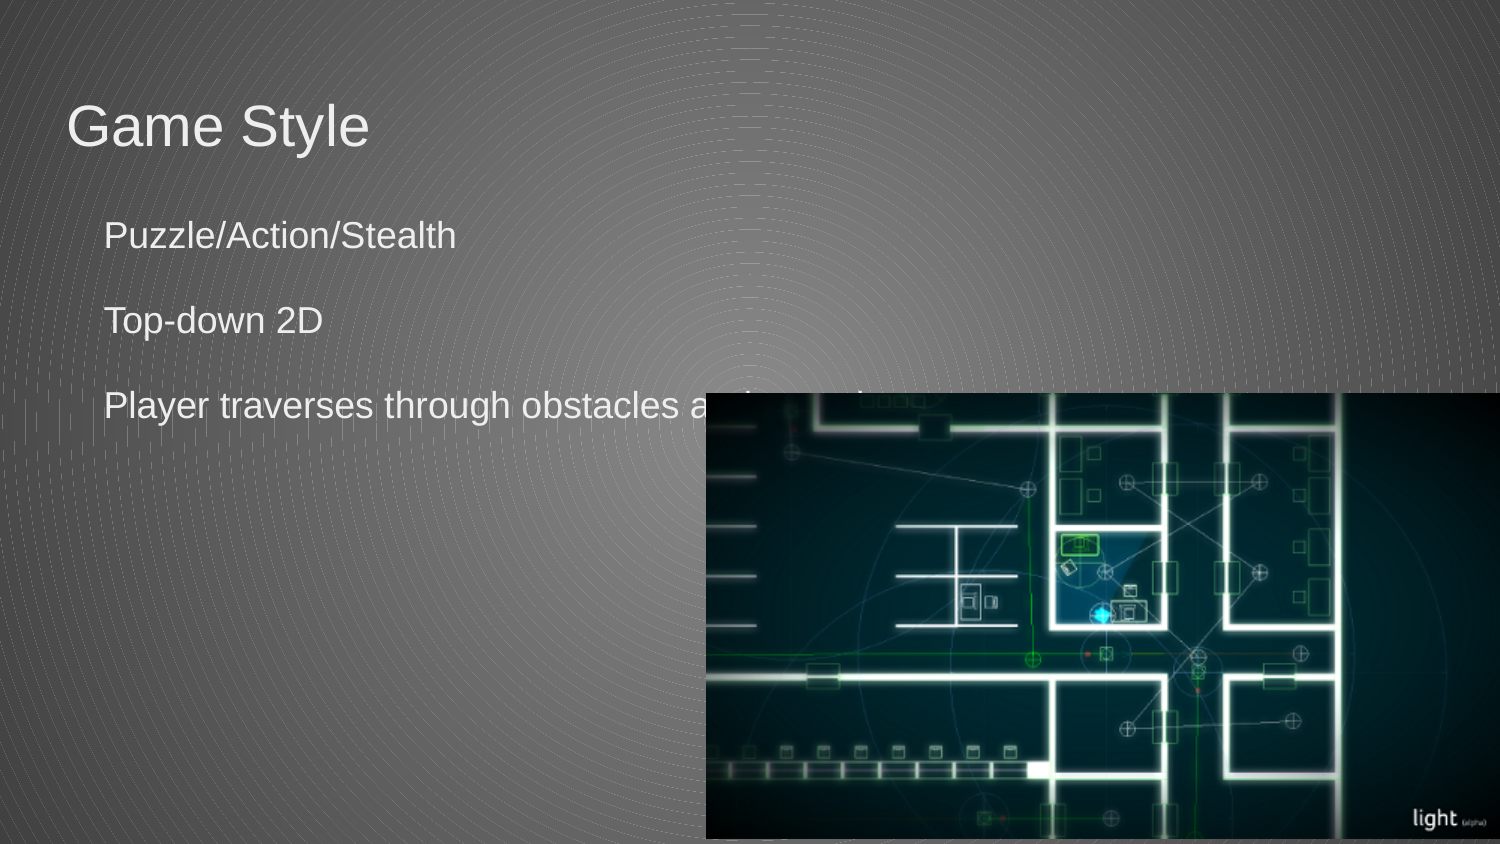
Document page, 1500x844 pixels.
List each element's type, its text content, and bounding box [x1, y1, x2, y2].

list Puzzle/Action/Stealth Top-down 2D Player traverses through obstacles and enemies [51, 189, 1449, 372]
picture [706, 393, 1500, 839]
title Game Style [51, 72, 1449, 167]
